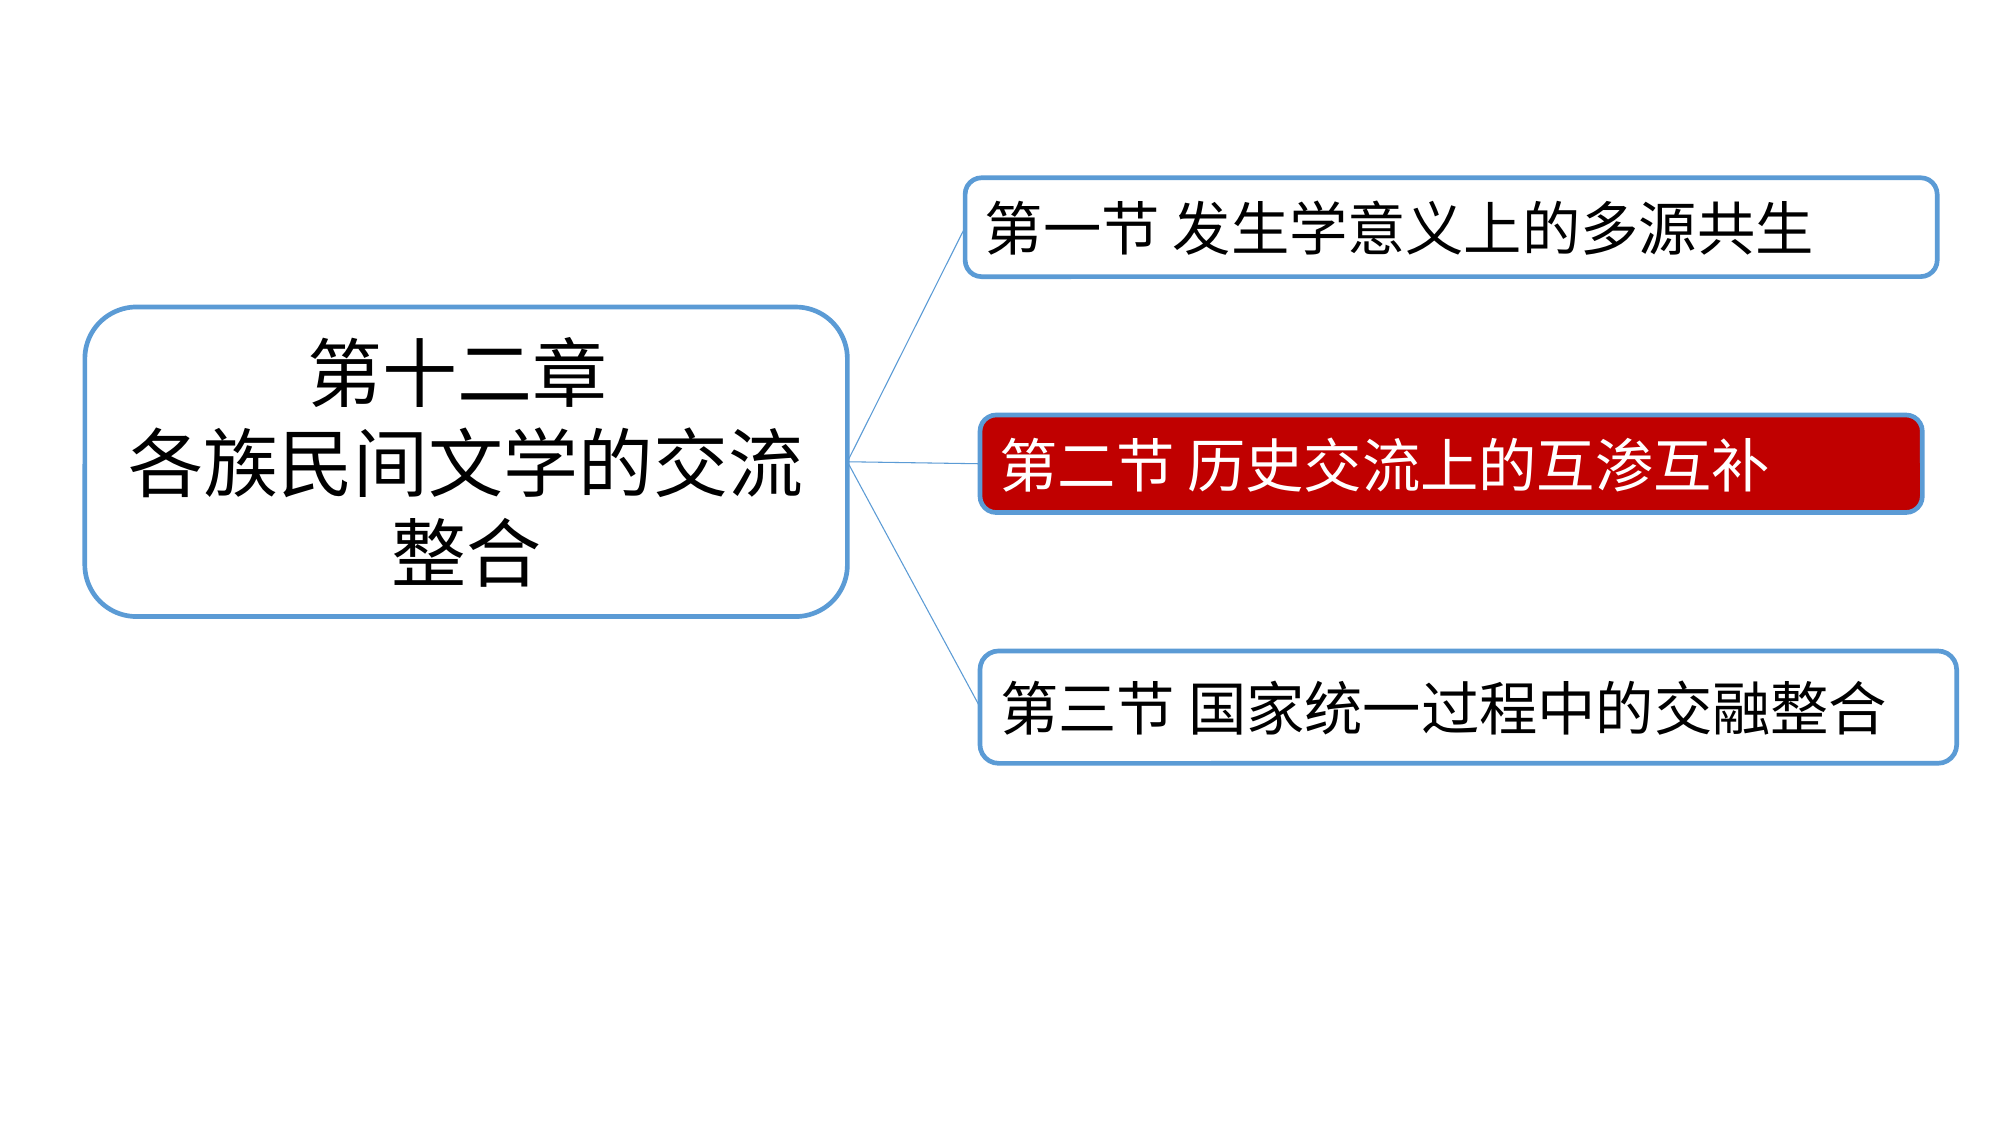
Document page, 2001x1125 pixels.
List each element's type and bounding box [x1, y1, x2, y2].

text_box [84, 177, 1957, 764]
